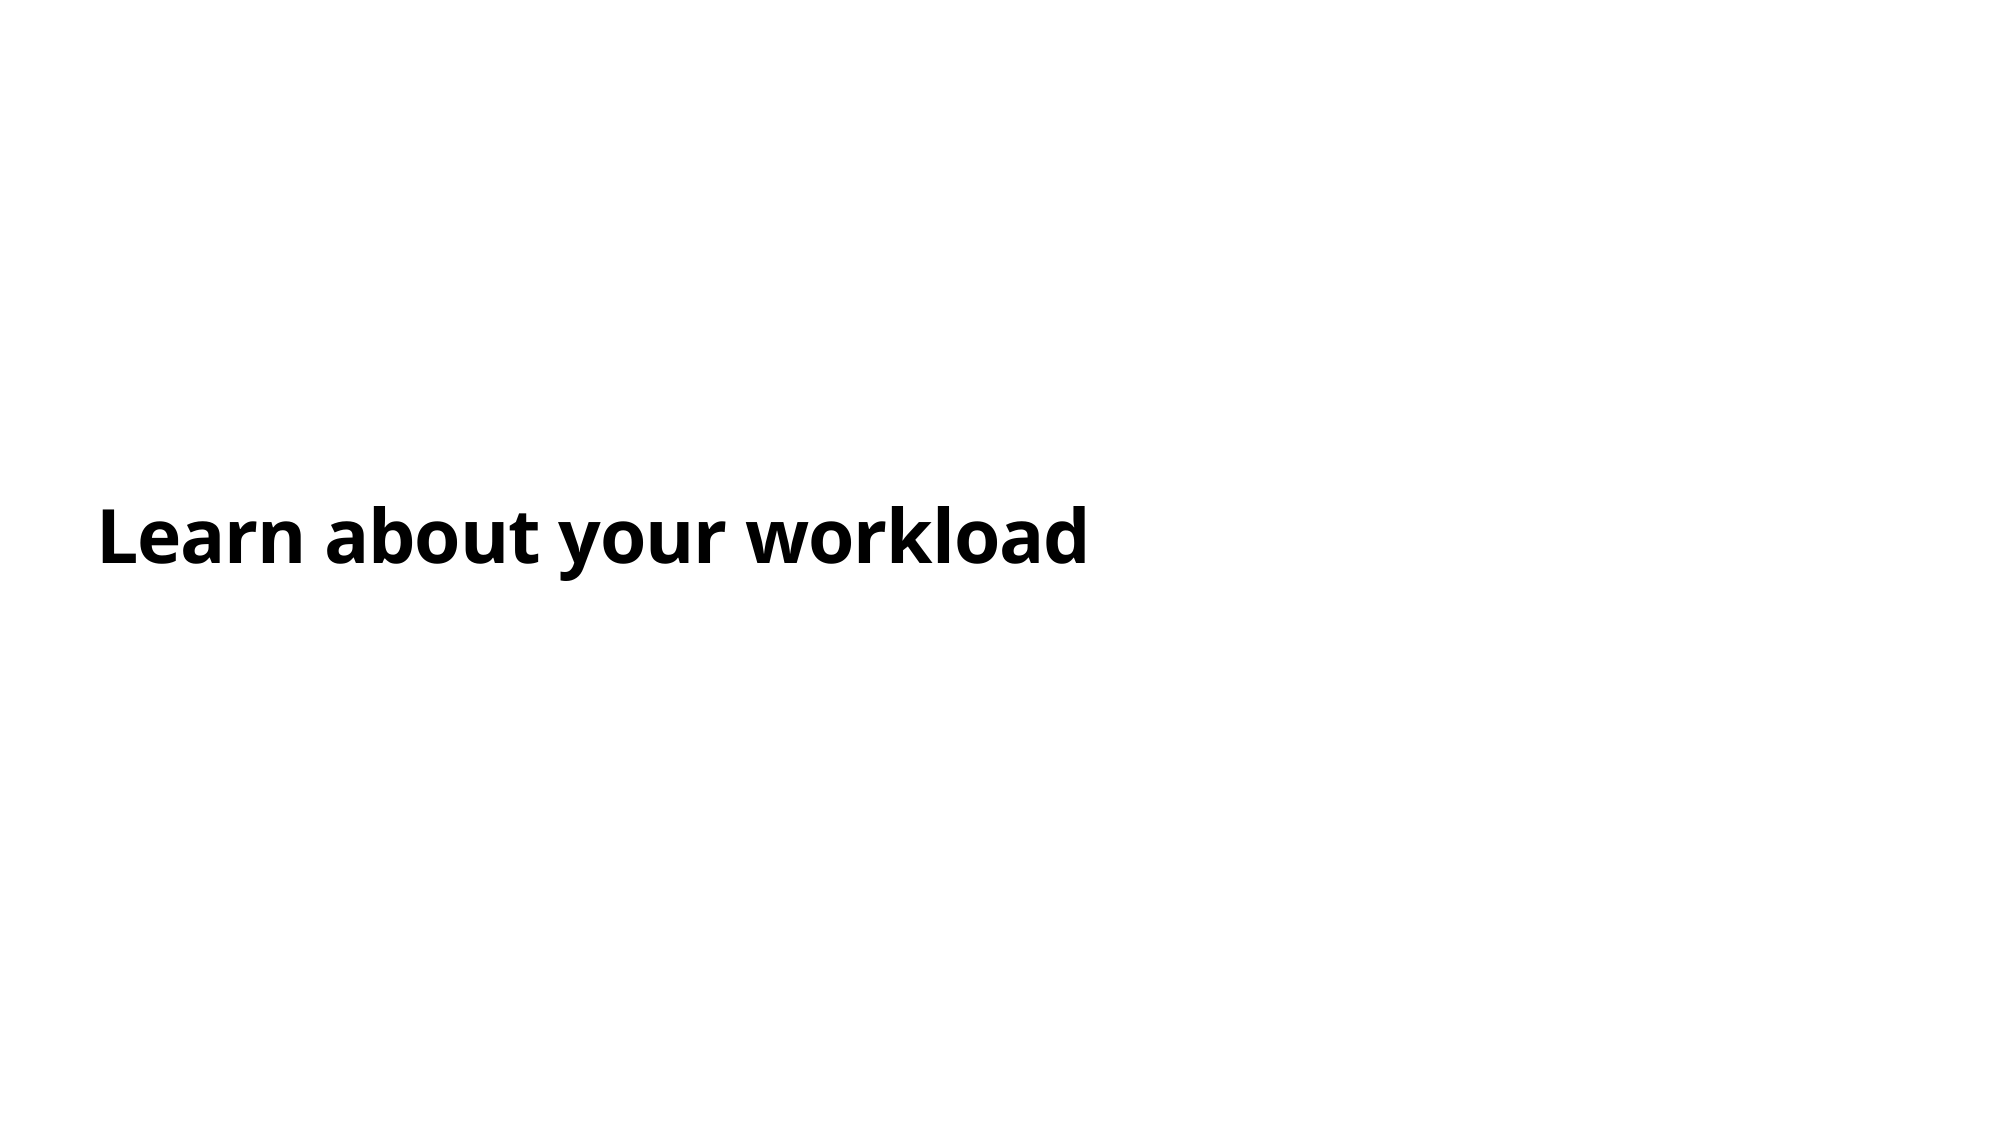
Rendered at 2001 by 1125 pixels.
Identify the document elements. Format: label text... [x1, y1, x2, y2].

title Learn about your workload [96, 498, 1596, 580]
